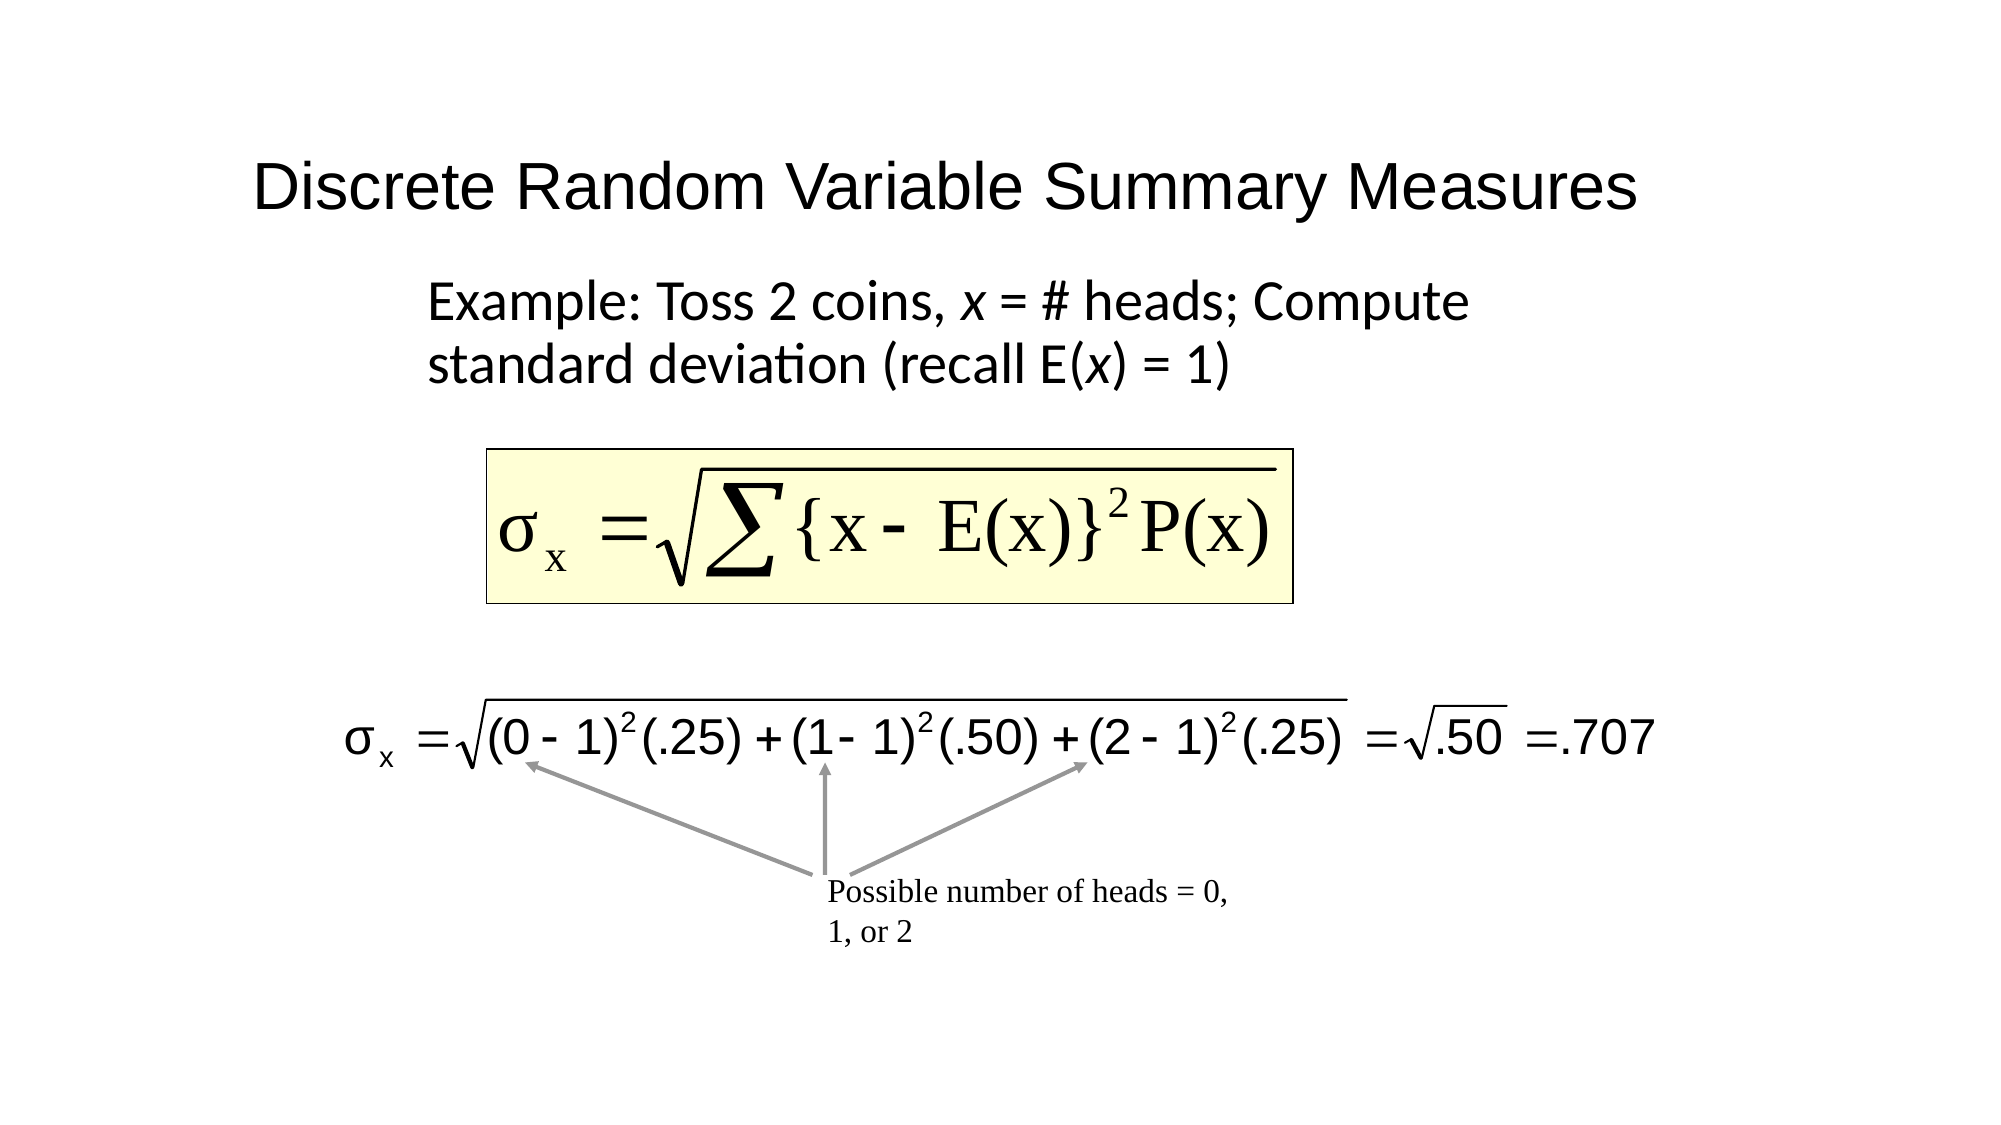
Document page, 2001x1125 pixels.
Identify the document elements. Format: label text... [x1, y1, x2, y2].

title Discrete Random Variable Summary Measures [237, 93, 1700, 282]
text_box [487, 449, 1293, 603]
text_box Possible number of heads = 0, 1, or 2 [812, 862, 1275, 957]
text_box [337, 687, 1666, 780]
list Example: Toss 2 coins, x = # heads; Compute standard deviation (recall E(x) = 1) [337, 282, 1700, 850]
